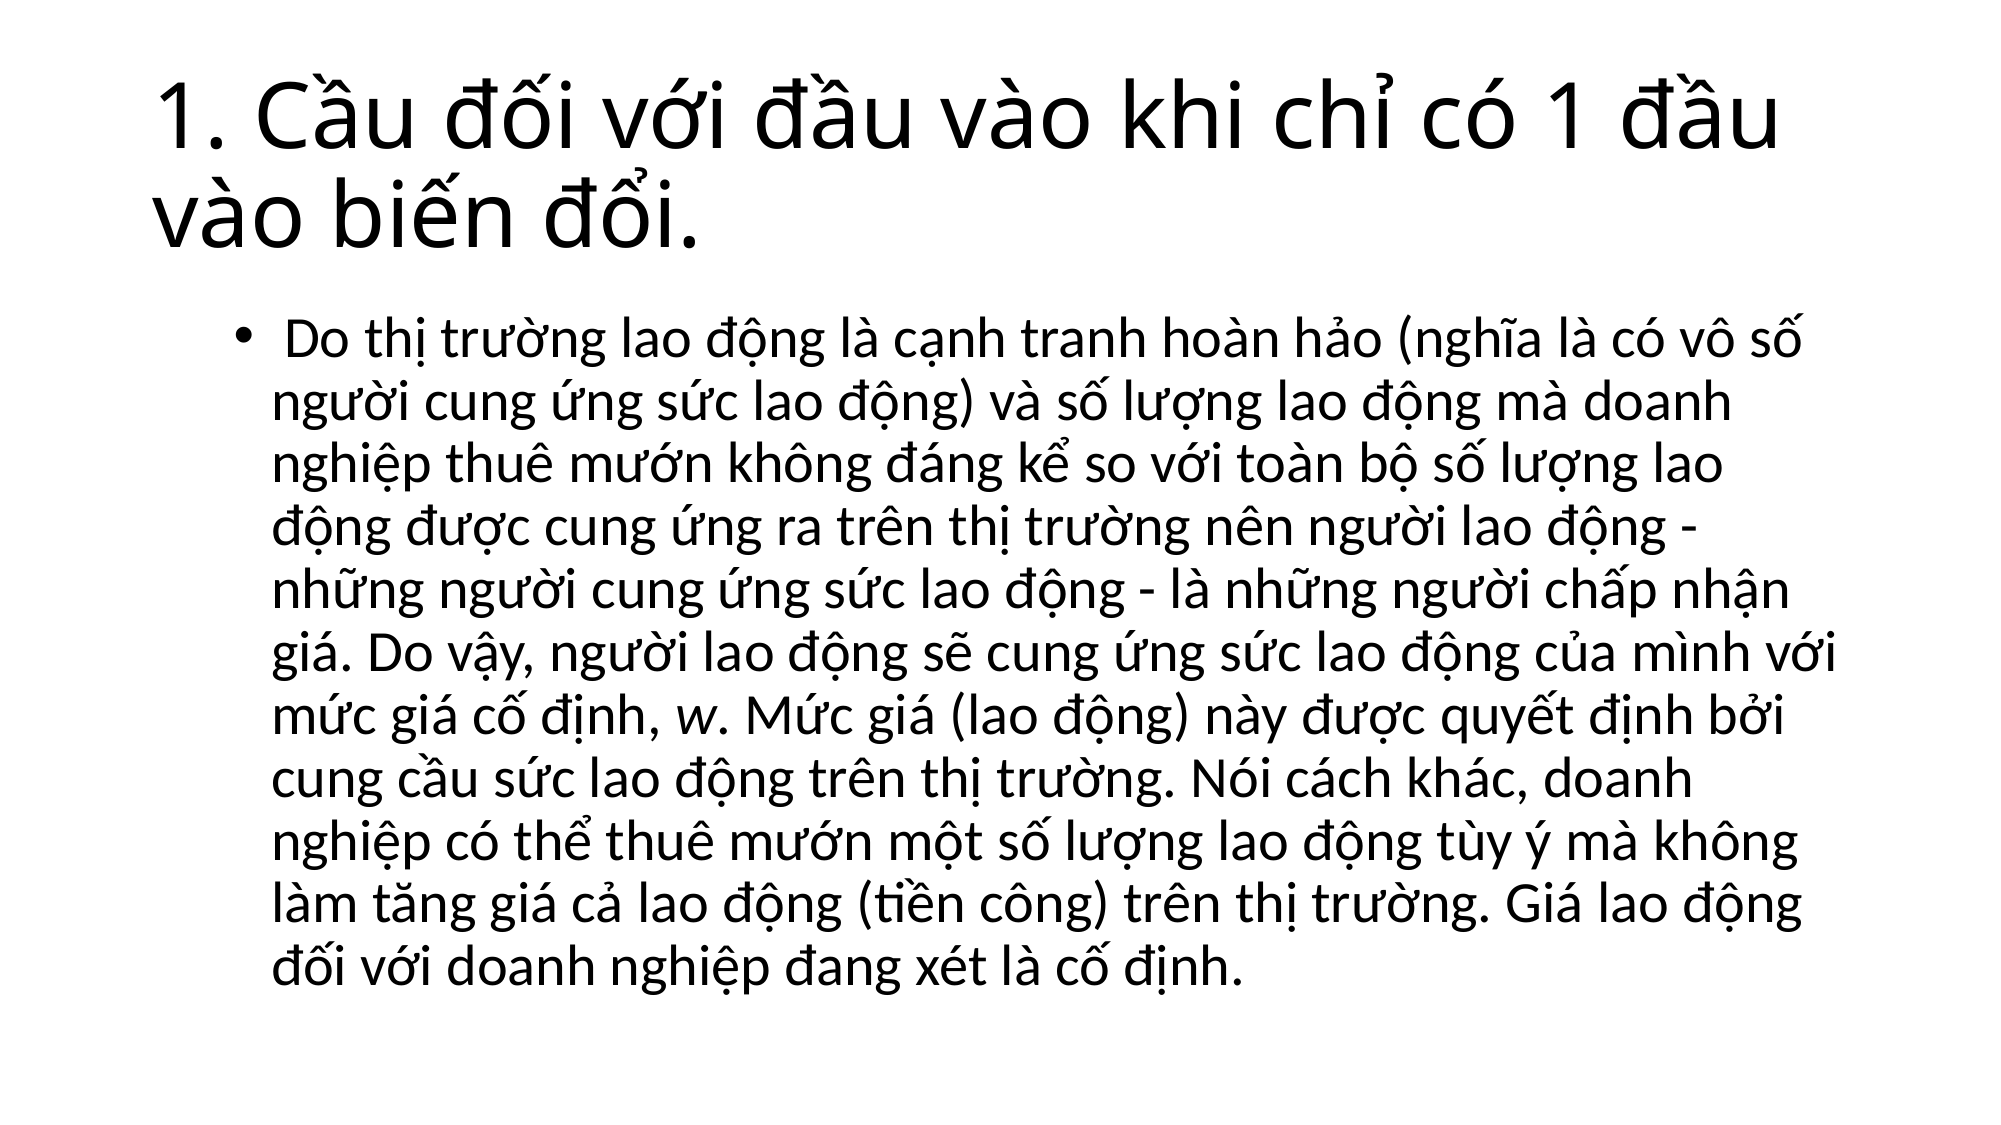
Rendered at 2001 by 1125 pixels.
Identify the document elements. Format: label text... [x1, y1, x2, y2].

title 1. Cầu đối với đầu vào khi chỉ có 1 đầu vào biến đổi. [137, 59, 1863, 278]
list Do thị trường lao động là cạnh tranh hoàn hảo (nghĩa là có vô số người cung ứng sức lao động) và số lượng lao động mà doanh nghiệp thuê mướn không đáng kể so với toàn bộ số lượng lao động được cung ứng ra trên thị trường nên người lao động - những người cung ứng sức lao động - là những người chấp nhận giá. Do vậy, người lao động sẽ cung ứng sức lao động của mình với mức giá cố định, w. Mức giá (lao động) này được quyết định bởi cung cầu sức lao động trên thị trường. Nói cách khác, doanh nghiệp có thể thuê mướn một số lượng lao động tùy ý mà không làm tăng giá cả lao động (tiền công) trên thị trường. Giá lao động đối với doanh nghiệp đang xét là cố định. [218, 299, 1863, 1014]
